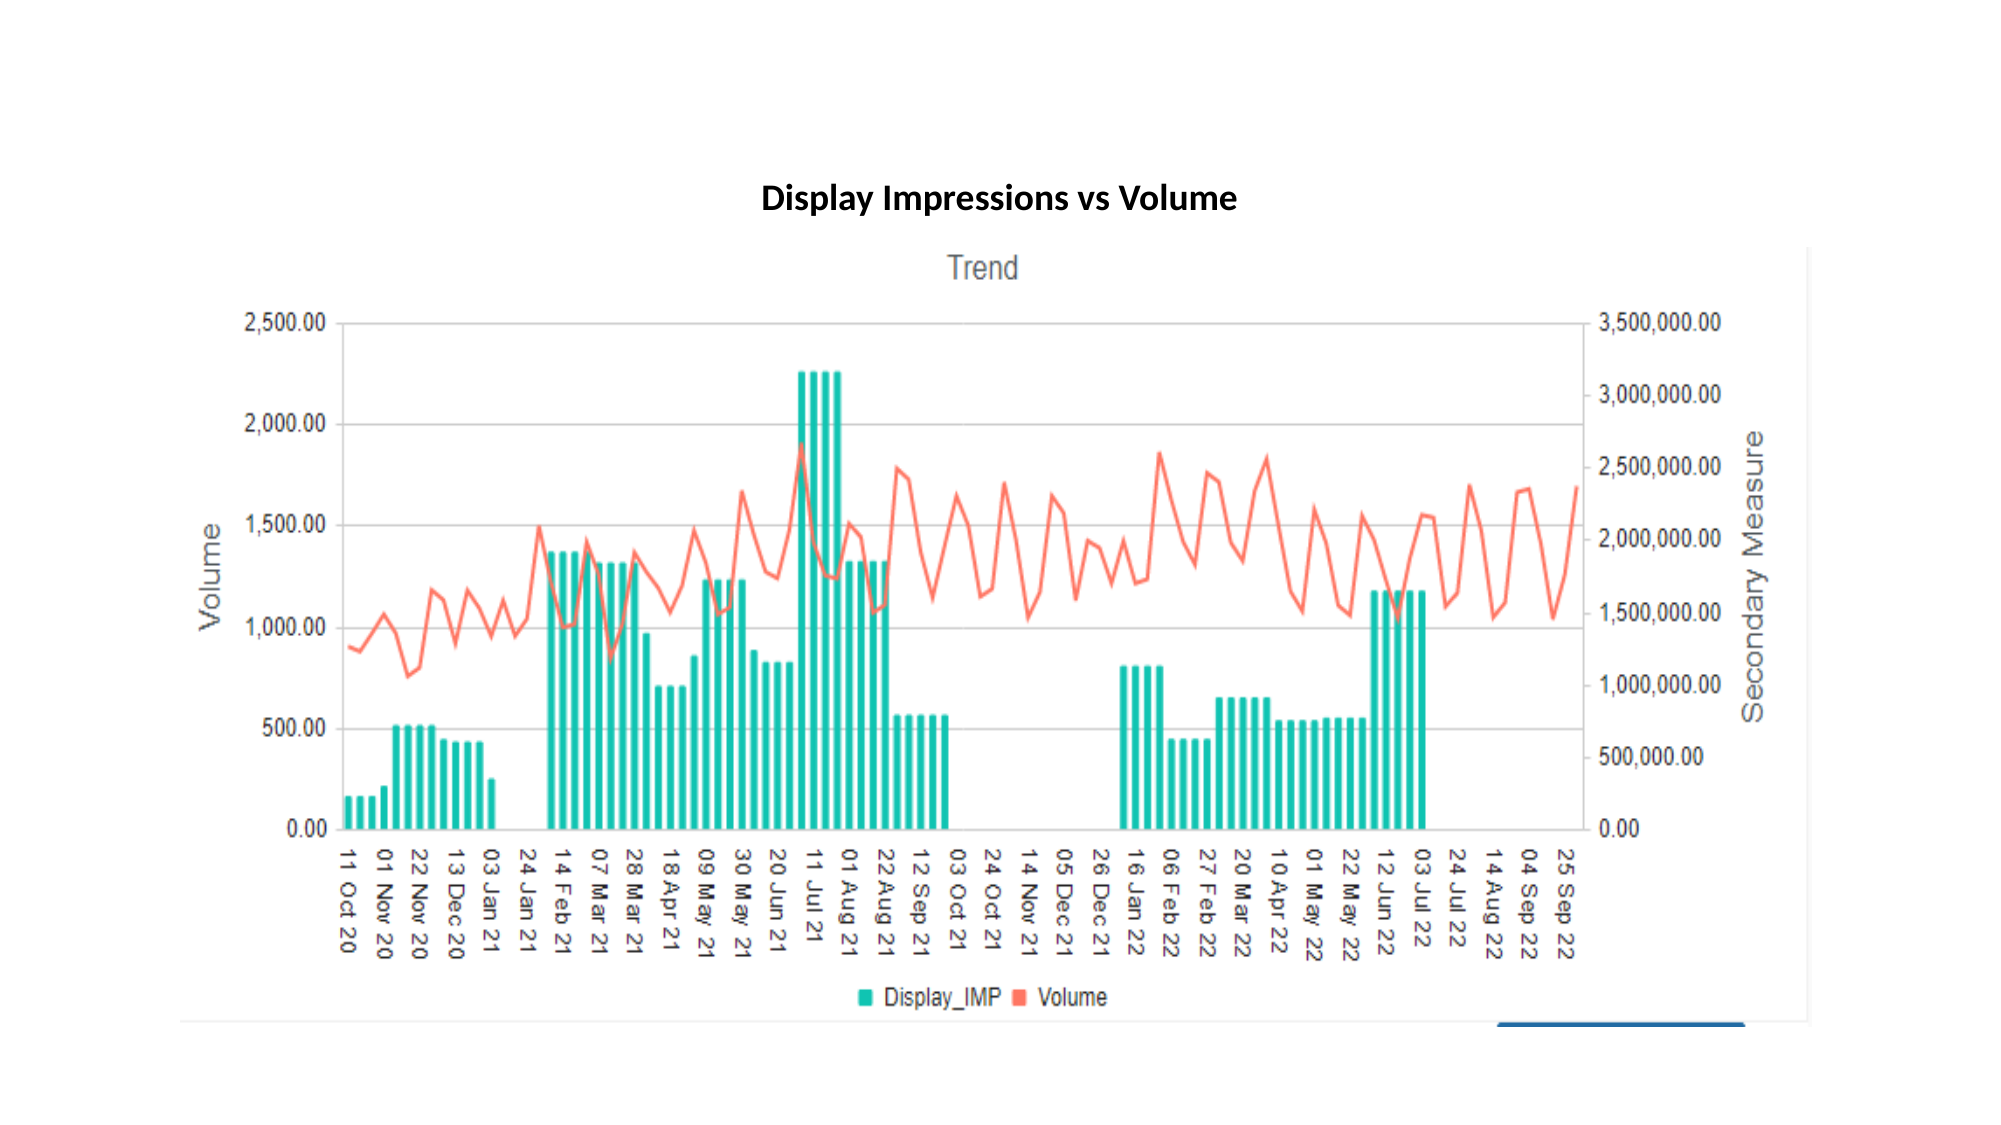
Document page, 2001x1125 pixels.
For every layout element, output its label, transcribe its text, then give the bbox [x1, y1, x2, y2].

title Display Impressions vs Volume [137, 59, 1863, 338]
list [179, 247, 1812, 1028]
